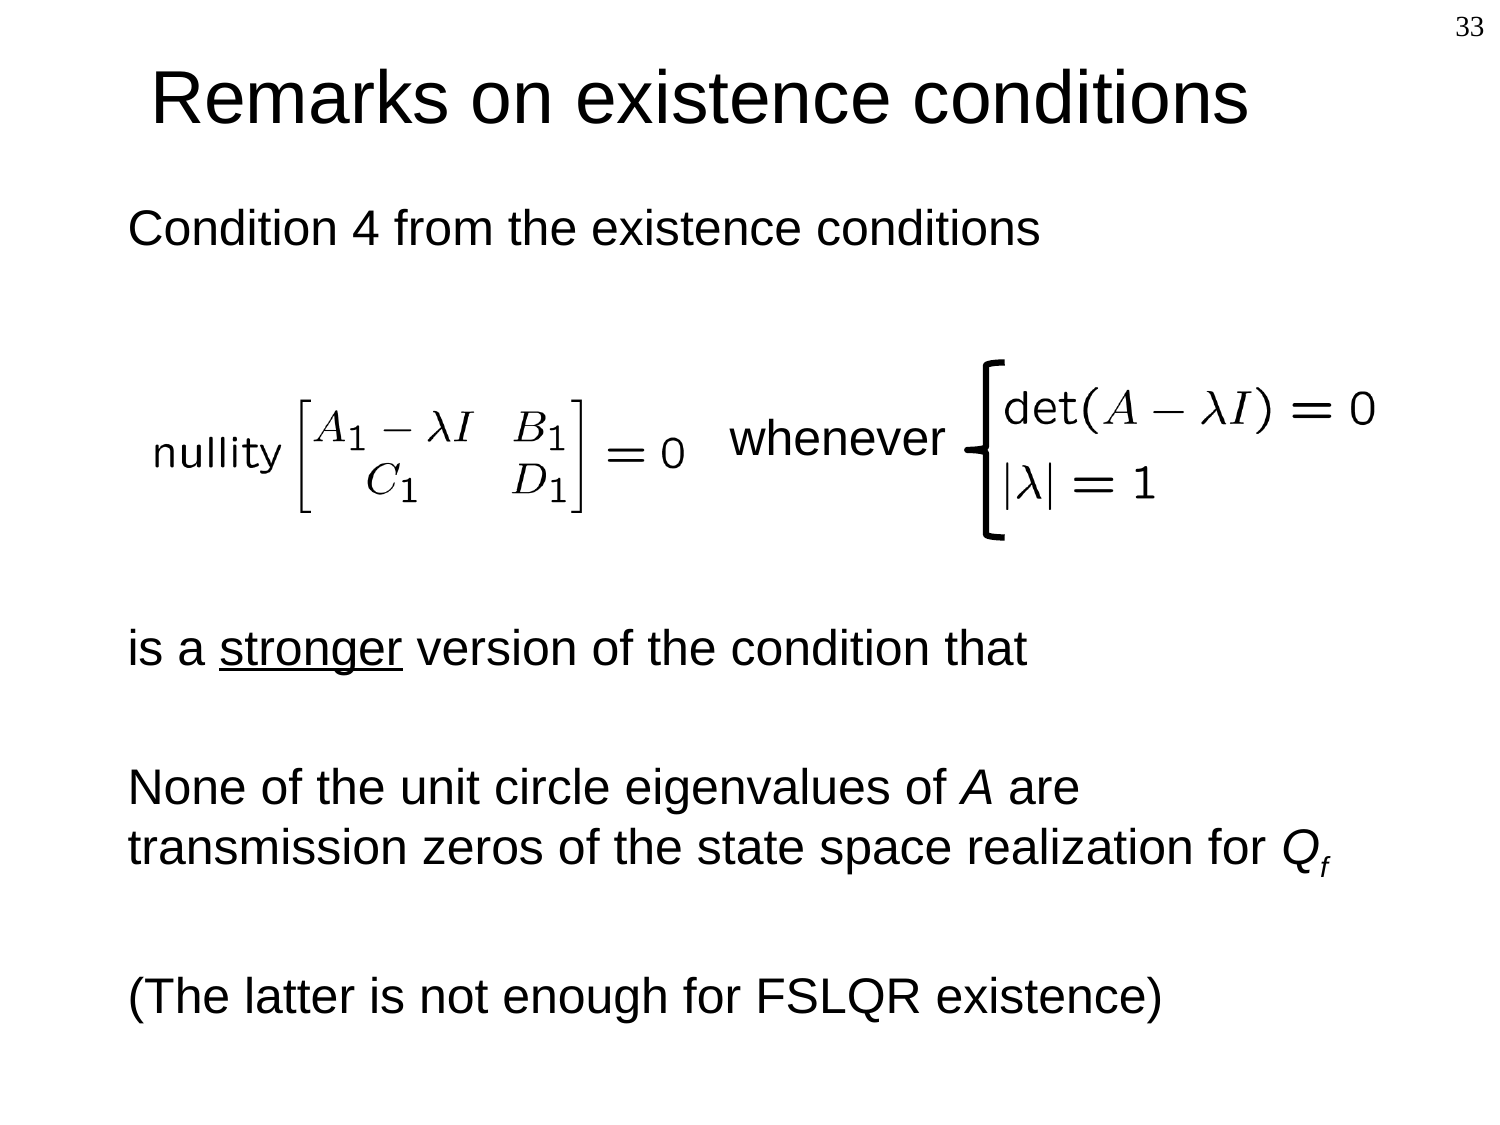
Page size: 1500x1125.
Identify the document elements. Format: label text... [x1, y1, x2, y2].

picture [1004, 387, 1376, 435]
slide_number 33 [1187, 0, 1500, 76]
title Remarks on existence conditions [112, 0, 1388, 187]
text_box [967, 362, 1005, 538]
picture [1004, 462, 1155, 510]
picture [154, 399, 686, 513]
list Condition 4 from the existence conditions whenever is a stronger version of the condition that None of the unit circle eigenvalues of A are transmission zeros of the state space realization for Qf (The latter is not enough for FSLQR existence) [112, 187, 1388, 1026]
